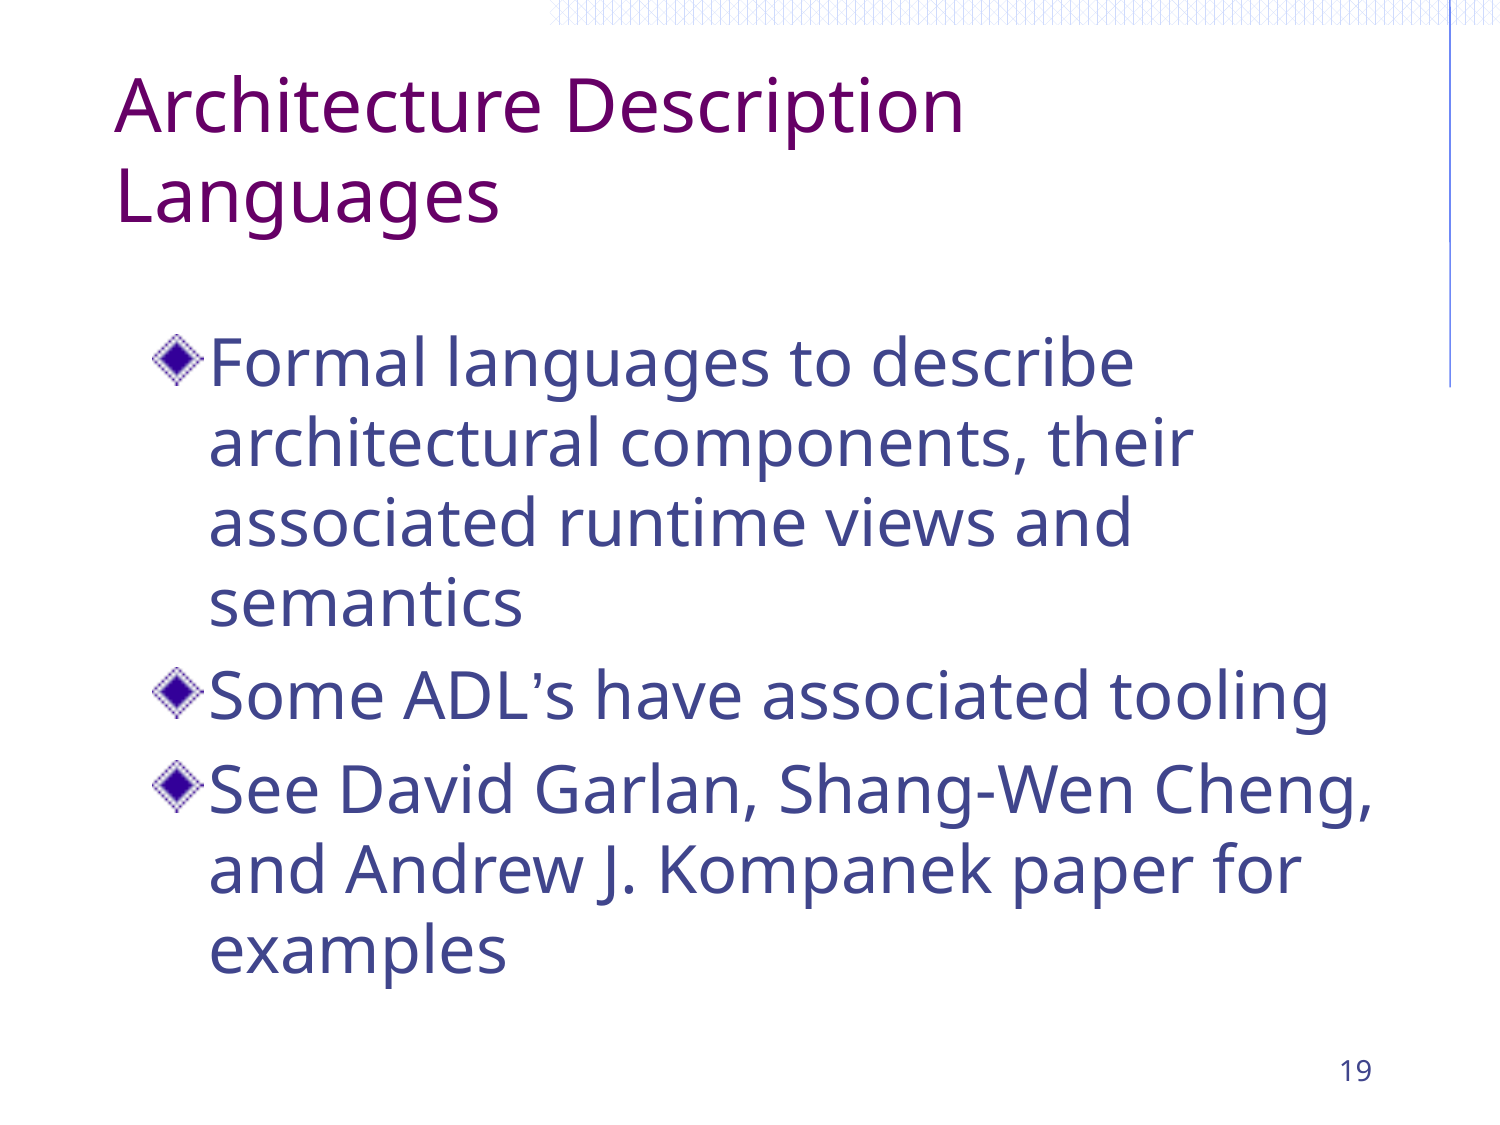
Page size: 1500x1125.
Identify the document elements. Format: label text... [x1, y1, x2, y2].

picture [152, 334, 204, 386]
list Formal languages to describe architectural components, their associated runtime views and semantics Some ADL’s have associated tooling See David Garlan, Shang-Wen Cheng, and Andrew J. Kompanek paper for examples [137, 312, 1413, 988]
title Architecture Description Languages [99, 50, 1375, 238]
slide_number 19 [1074, 1025, 1388, 1100]
picture [152, 667, 204, 719]
picture [152, 760, 204, 813]
